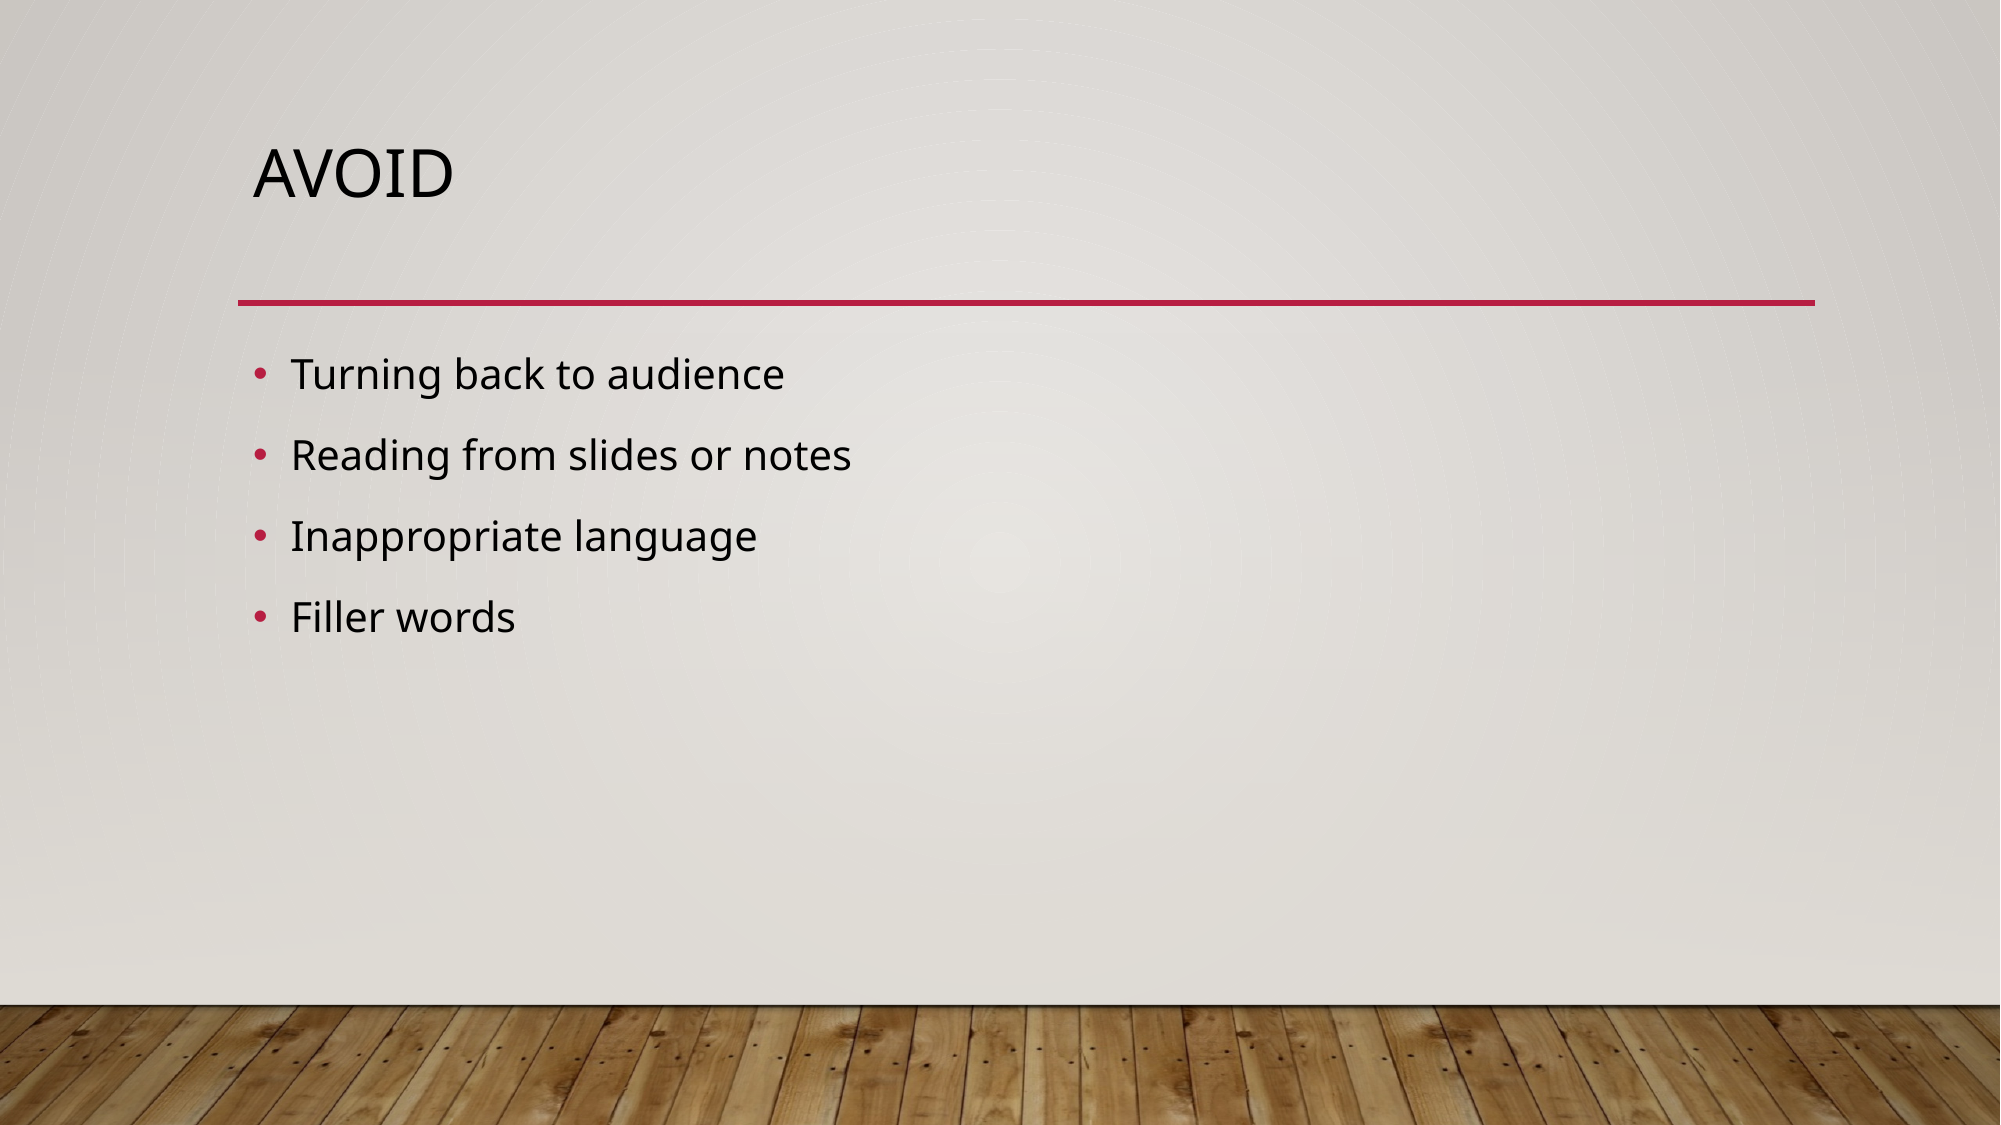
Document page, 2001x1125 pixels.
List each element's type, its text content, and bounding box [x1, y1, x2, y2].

picture [0, 1005, 2000, 1125]
title Avoid [238, 131, 1814, 305]
list Turning back to audience Reading from slides or notes Inappropriate language Filler words [238, 330, 1814, 897]
